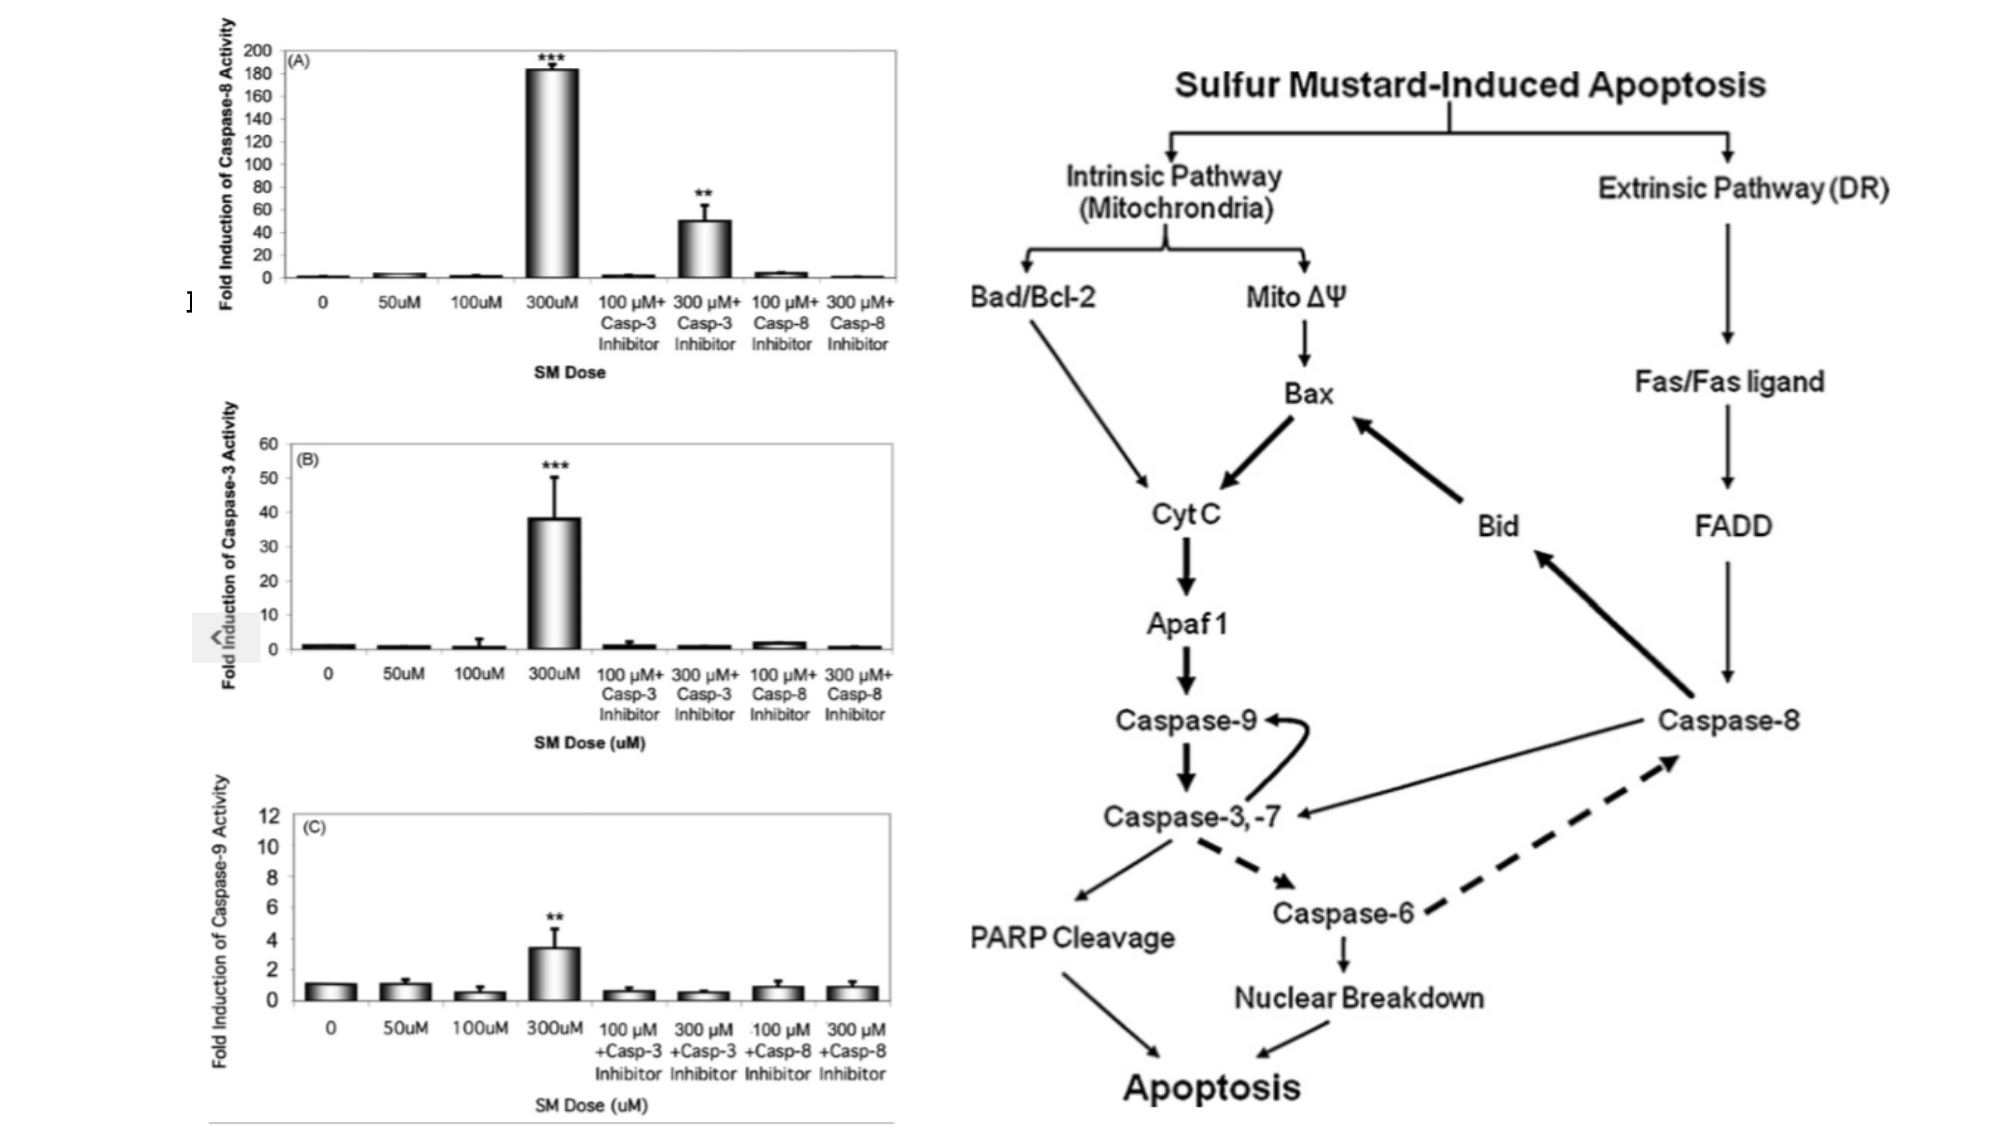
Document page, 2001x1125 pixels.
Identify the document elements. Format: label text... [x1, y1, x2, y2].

picture [192, 0, 1964, 1125]
text_box 폐 [170, 273, 192, 334]
